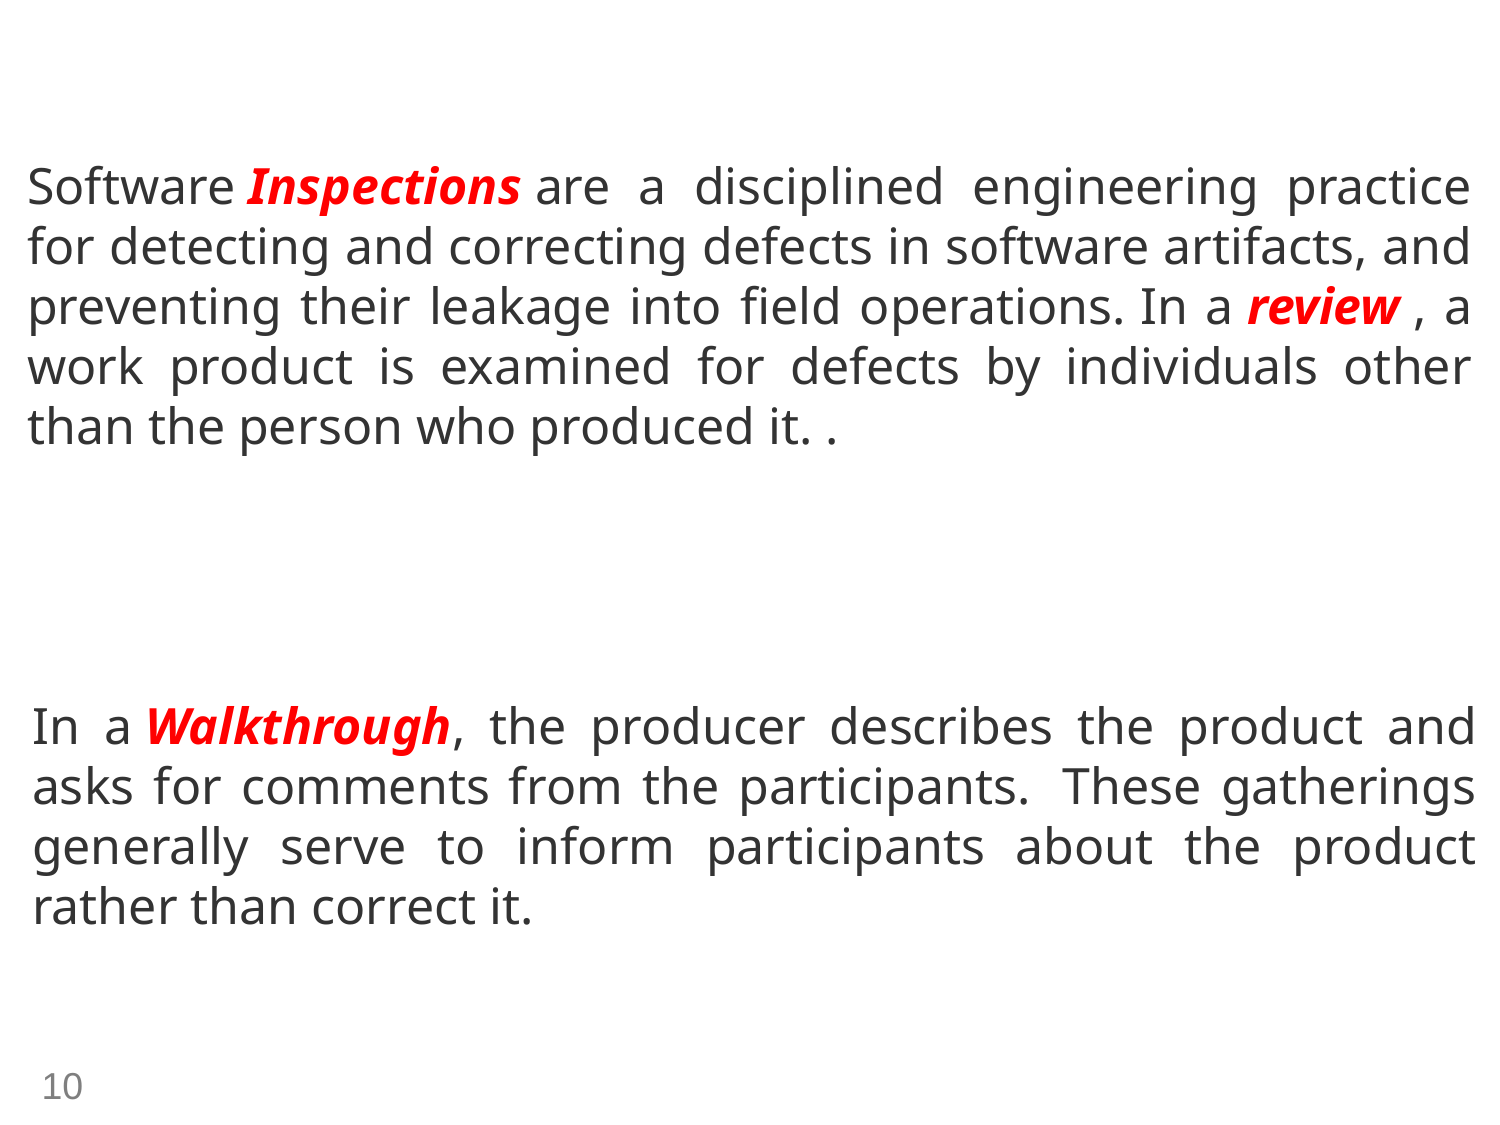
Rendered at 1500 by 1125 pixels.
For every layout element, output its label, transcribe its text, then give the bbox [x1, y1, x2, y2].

text_box Software Inspections are a disciplined engineering practice for detecting and correcting defects in software artifacts, and preventing their leakage into field operations. In a review , a work product is examined for defects by individuals other than the person who produced it. . [12, 147, 1488, 523]
slide_number 10 [37, 1062, 94, 1110]
text_box In a Walkthrough, the producer describes the product and asks for comments from the participants. These gatherings generally serve to inform participants about the product rather than correct it. [17, 586, 1493, 992]
